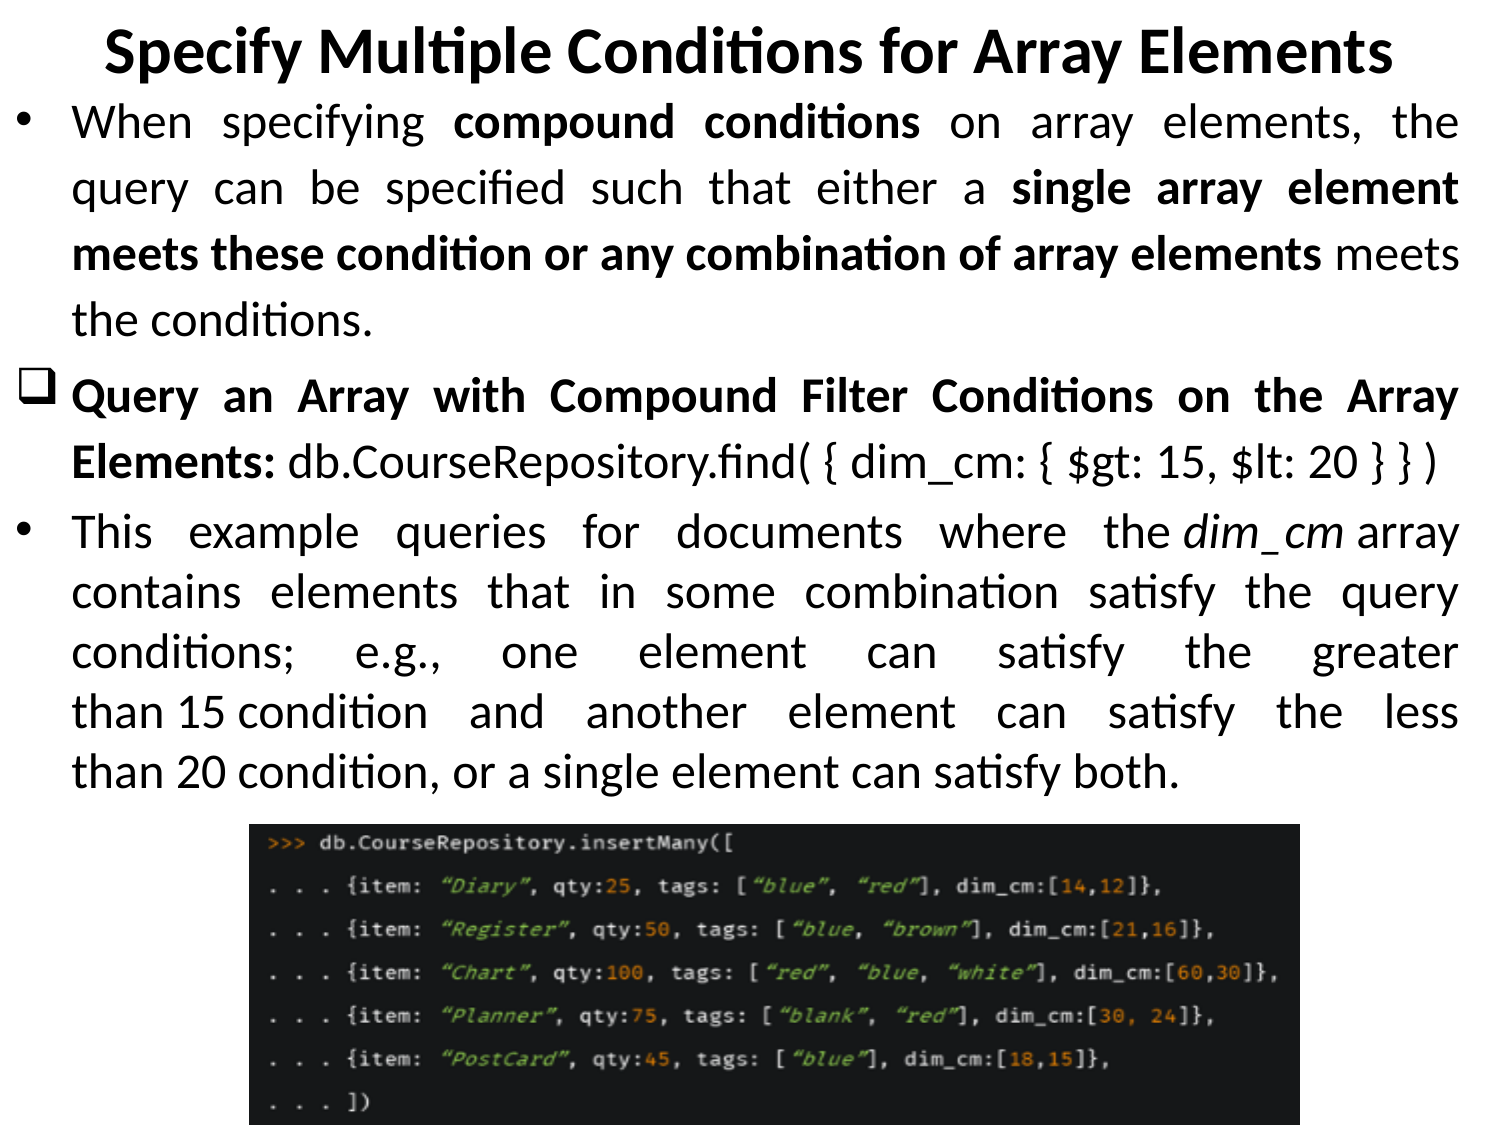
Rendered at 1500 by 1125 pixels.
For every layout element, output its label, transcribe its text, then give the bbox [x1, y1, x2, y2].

text_box Specify Multiple Conditions for Array Elements [0, 0, 1500, 95]
picture [249, 823, 1301, 1125]
list When specifying compound conditions on array elements, the query can be specified such that either a single array element meets these condition or any combination of array elements meets the conditions. Query an Array with Compound Filter Conditions on the Array Elements: db.CourseRepository.find( { dim_cm: { $gt: 15, $lt: 20 } } ) This example queries for documents where the dim_cm array contains elements that in some combination satisfy the query conditions; e.g., one element can satisfy the greater than 15 condition and another element can satisfy the less than 20 condition, or a single element can satisfy both. [0, 95, 1475, 1088]
